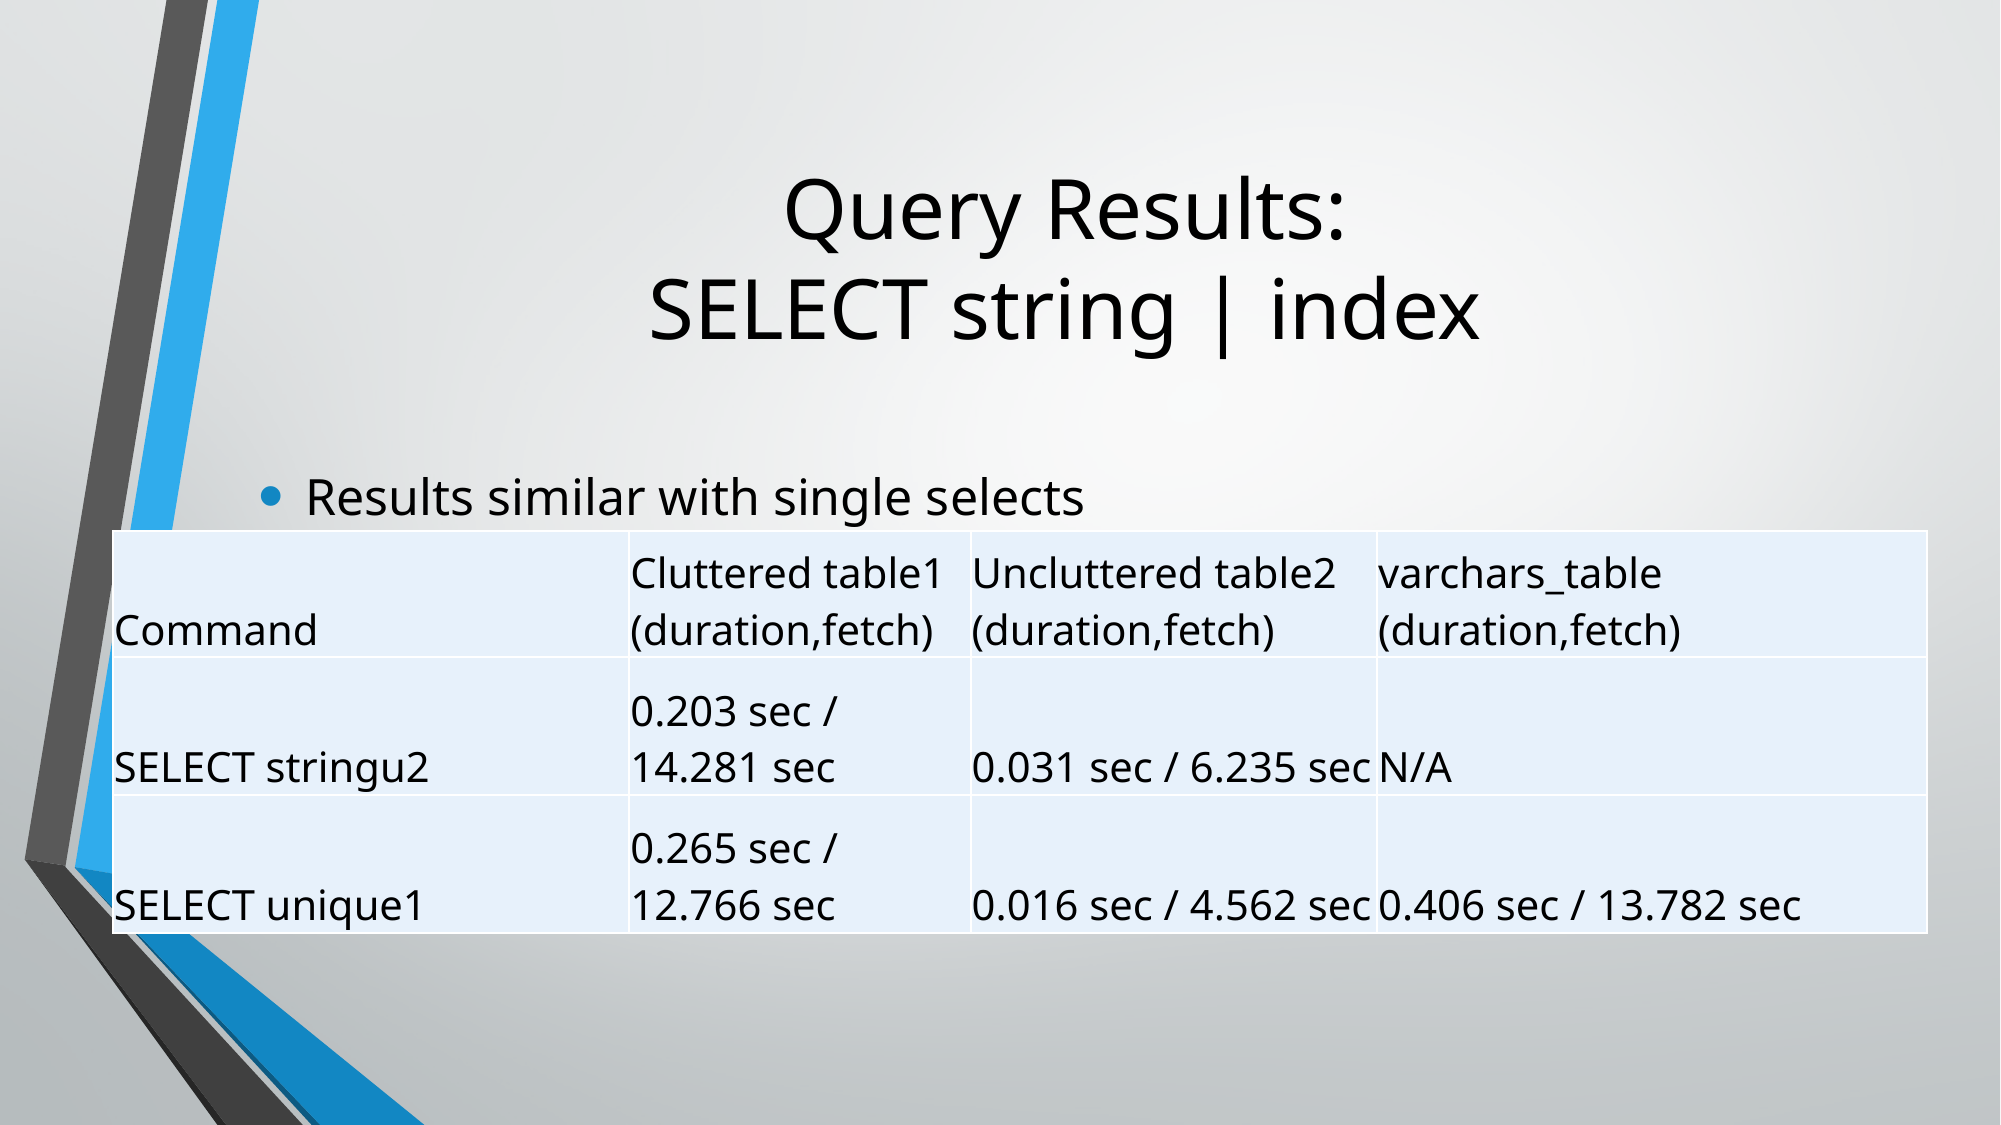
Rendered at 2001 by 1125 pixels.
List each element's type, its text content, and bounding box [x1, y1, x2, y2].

table_cell 0.406 sec / 13.782 sec [1378, 796, 1926, 932]
table_cell N/A [1378, 658, 1926, 794]
title Query Results: SELECT string | index [243, 112, 1887, 400]
table_header Uncluttered table2 (duration,fetch) [972, 532, 1376, 656]
table_cell SELECT unique1 [114, 796, 628, 932]
table_header Cluttered table1 (duration,fetch) [630, 532, 970, 656]
table_header varchars_table (duration,fetch) [1378, 532, 1926, 656]
table_cell SELECT stringu2 [114, 658, 628, 794]
list Results similar with single selects [243, 437, 1887, 530]
table_cell 0.203 sec / 14.281 sec [630, 658, 970, 794]
table_cell 0.031 sec / 6.235 sec [972, 658, 1376, 794]
table_header Command [114, 532, 628, 656]
table_cell 0.016 sec / 4.562 sec [972, 796, 1376, 932]
table_cell 0.265 sec / 12.766 sec [630, 796, 970, 932]
